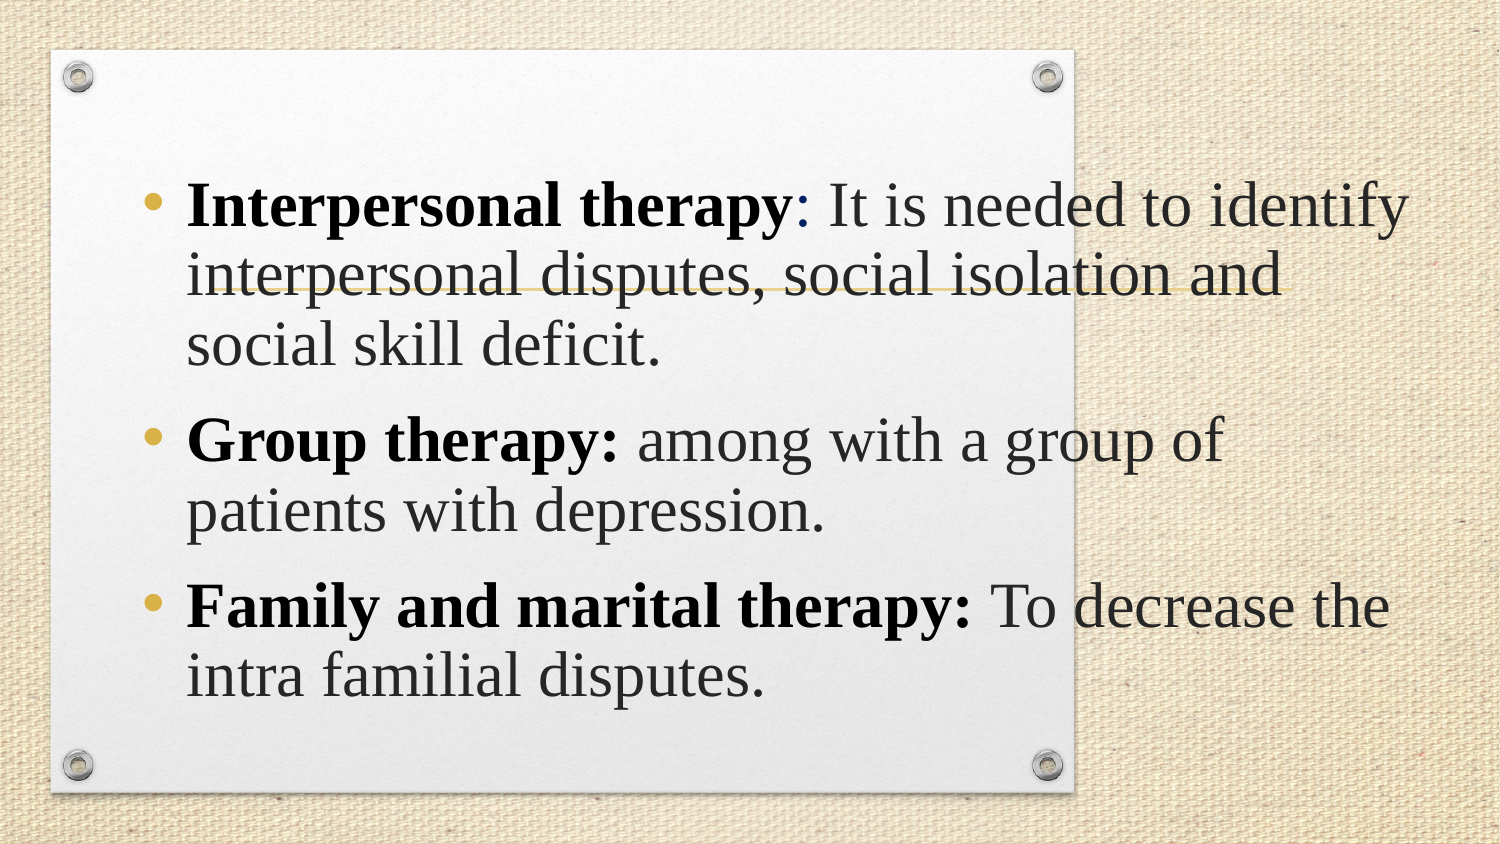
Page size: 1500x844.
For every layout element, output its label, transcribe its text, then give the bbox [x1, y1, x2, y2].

list Interpersonal therapy: It is needed to identify interpersonal disputes, social isolation and social skill deficit. Group therapy: among with a group of patients with depression. Family and marital therapy: To decrease the intra familial disputes. [50, 162, 1450, 769]
picture [0, 0, 1500, 844]
